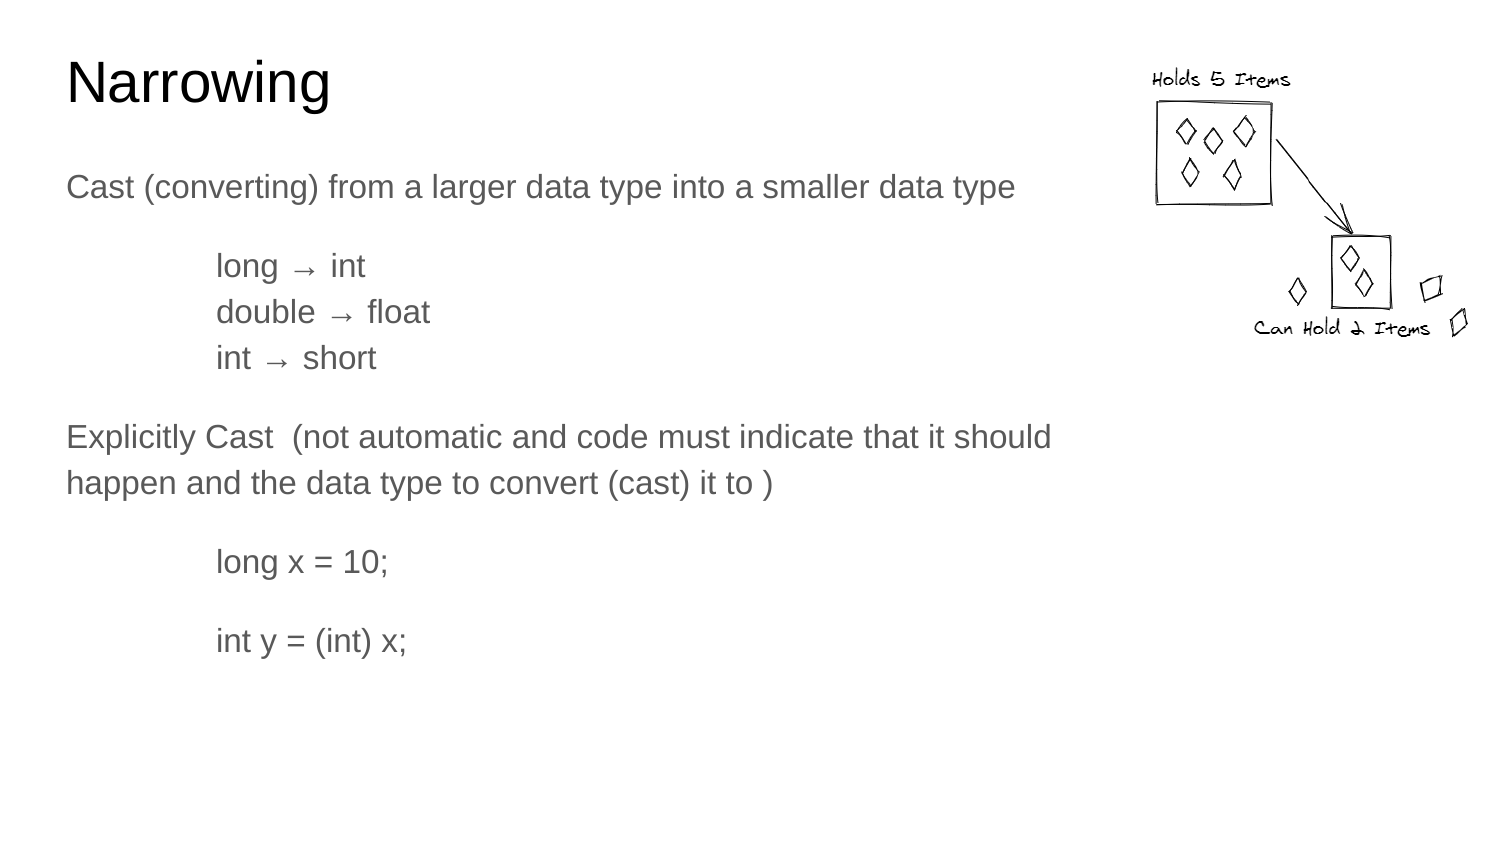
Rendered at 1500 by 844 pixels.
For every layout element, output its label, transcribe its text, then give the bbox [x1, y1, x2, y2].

text_box Cast (converting) from a larger data type into a smaller data type long → int double → float int → short Explicitly Cast (not automatic and code must indicate that it should happen and the data type to convert (cast) it to ) long x = 10; int y = (int) x; [51, 144, 1118, 676]
title Narrowing [51, 29, 1449, 124]
picture [1141, 53, 1476, 352]
